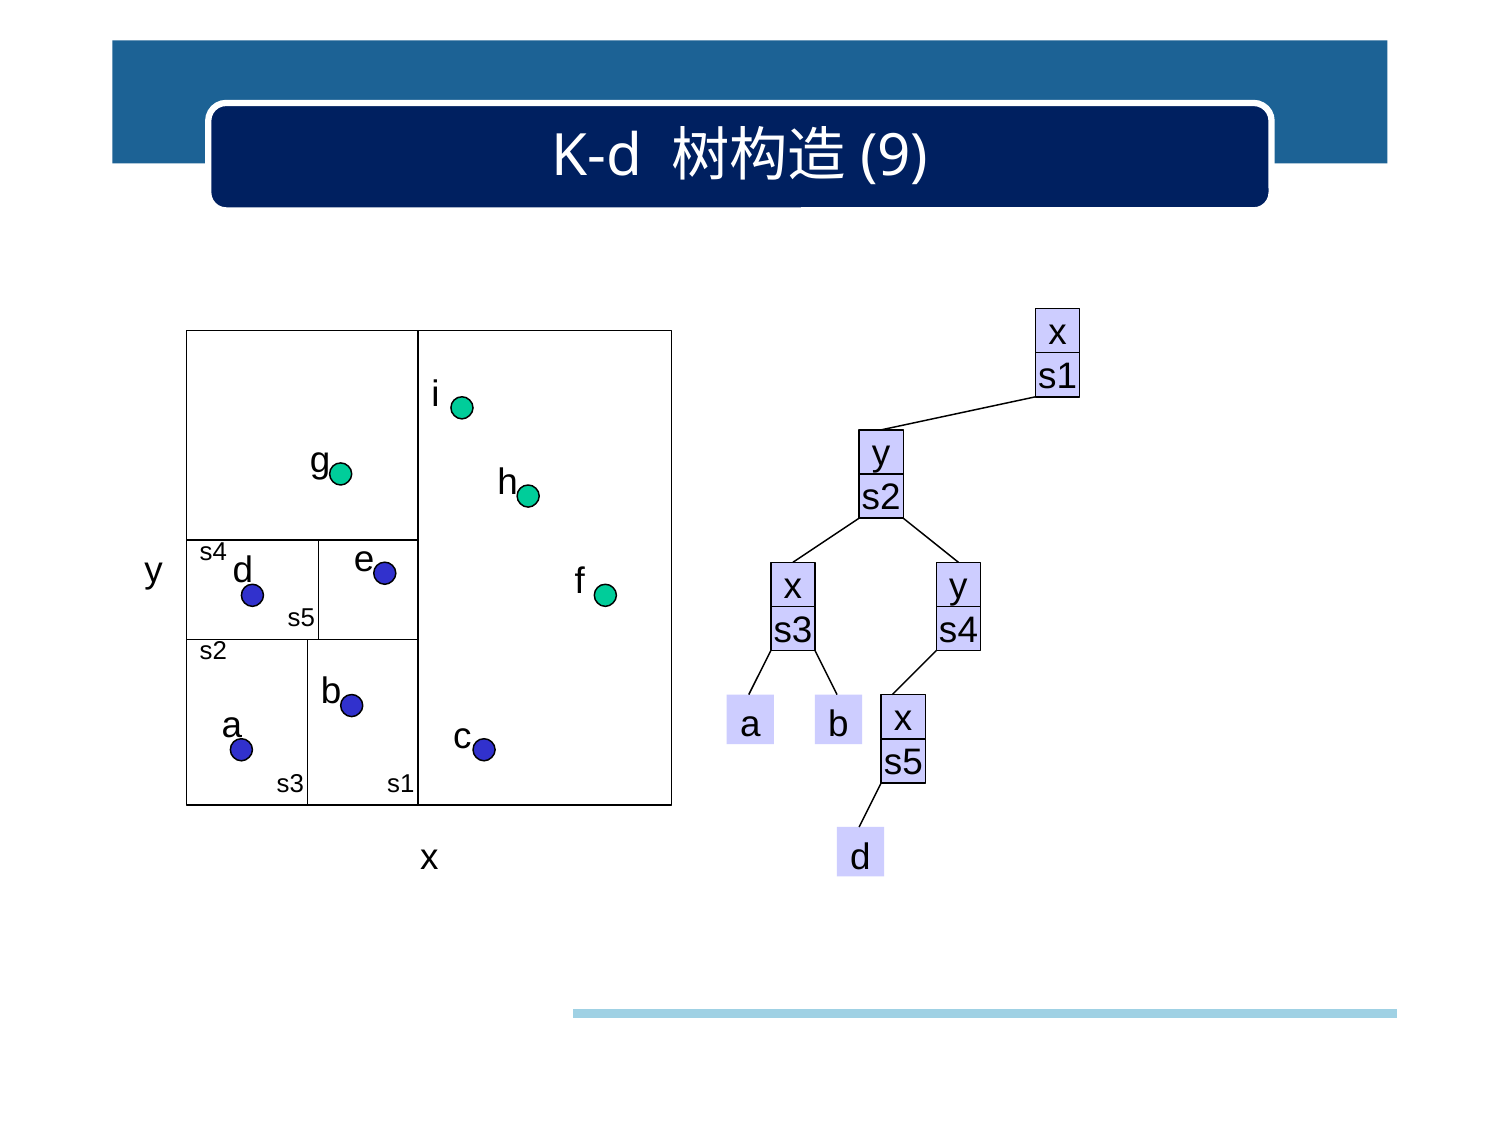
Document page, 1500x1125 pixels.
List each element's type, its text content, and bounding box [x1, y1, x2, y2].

text_box c [451, 711, 474, 756]
text_box s4 [197, 534, 229, 566]
text_box a [219, 700, 244, 745]
text_box e [352, 534, 377, 579]
text_box s2 [859, 475, 903, 518]
text_box x [892, 693, 915, 738]
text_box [241, 584, 264, 607]
text_box [770, 562, 816, 607]
text_box b [318, 667, 343, 712]
text_box y [947, 561, 970, 606]
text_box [472, 738, 496, 761]
title K-d 树构造(9) [208, 102, 1272, 211]
text_box [186, 640, 307, 805]
text_box a [726, 694, 774, 745]
text_box [319, 541, 417, 639]
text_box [340, 694, 363, 717]
text_box x [1046, 307, 1069, 351]
text_box g [307, 435, 333, 480]
text_box y [142, 545, 165, 590]
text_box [230, 738, 253, 761]
text_box s1 [385, 766, 416, 798]
text_box [1035, 308, 1046, 352]
text_box [186, 541, 318, 639]
text_box s5 [285, 600, 317, 632]
text_box d [836, 826, 885, 877]
text_box x [418, 832, 441, 877]
text_box y [870, 428, 893, 474]
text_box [373, 562, 396, 585]
text_box x [781, 561, 804, 606]
text_box [1069, 308, 1080, 352]
text_box [308, 640, 417, 805]
text_box s3 [771, 607, 815, 650]
text_box i [429, 369, 442, 414]
text_box b [814, 694, 863, 745]
text_box [881, 694, 926, 739]
text_box [859, 429, 904, 475]
text_box [186, 330, 417, 540]
text_box h [495, 457, 520, 502]
text_box [418, 330, 672, 805]
text_box s1 [1036, 351, 1079, 396]
text_box s3 [274, 766, 306, 798]
text_box d [230, 545, 255, 590]
text_box s2 [197, 634, 229, 666]
text_box s5 [881, 739, 925, 782]
text_box f [572, 556, 587, 602]
text_box [594, 584, 617, 607]
text_box s4 [937, 607, 980, 650]
text_box [936, 562, 981, 607]
text_box [519, 485, 540, 508]
